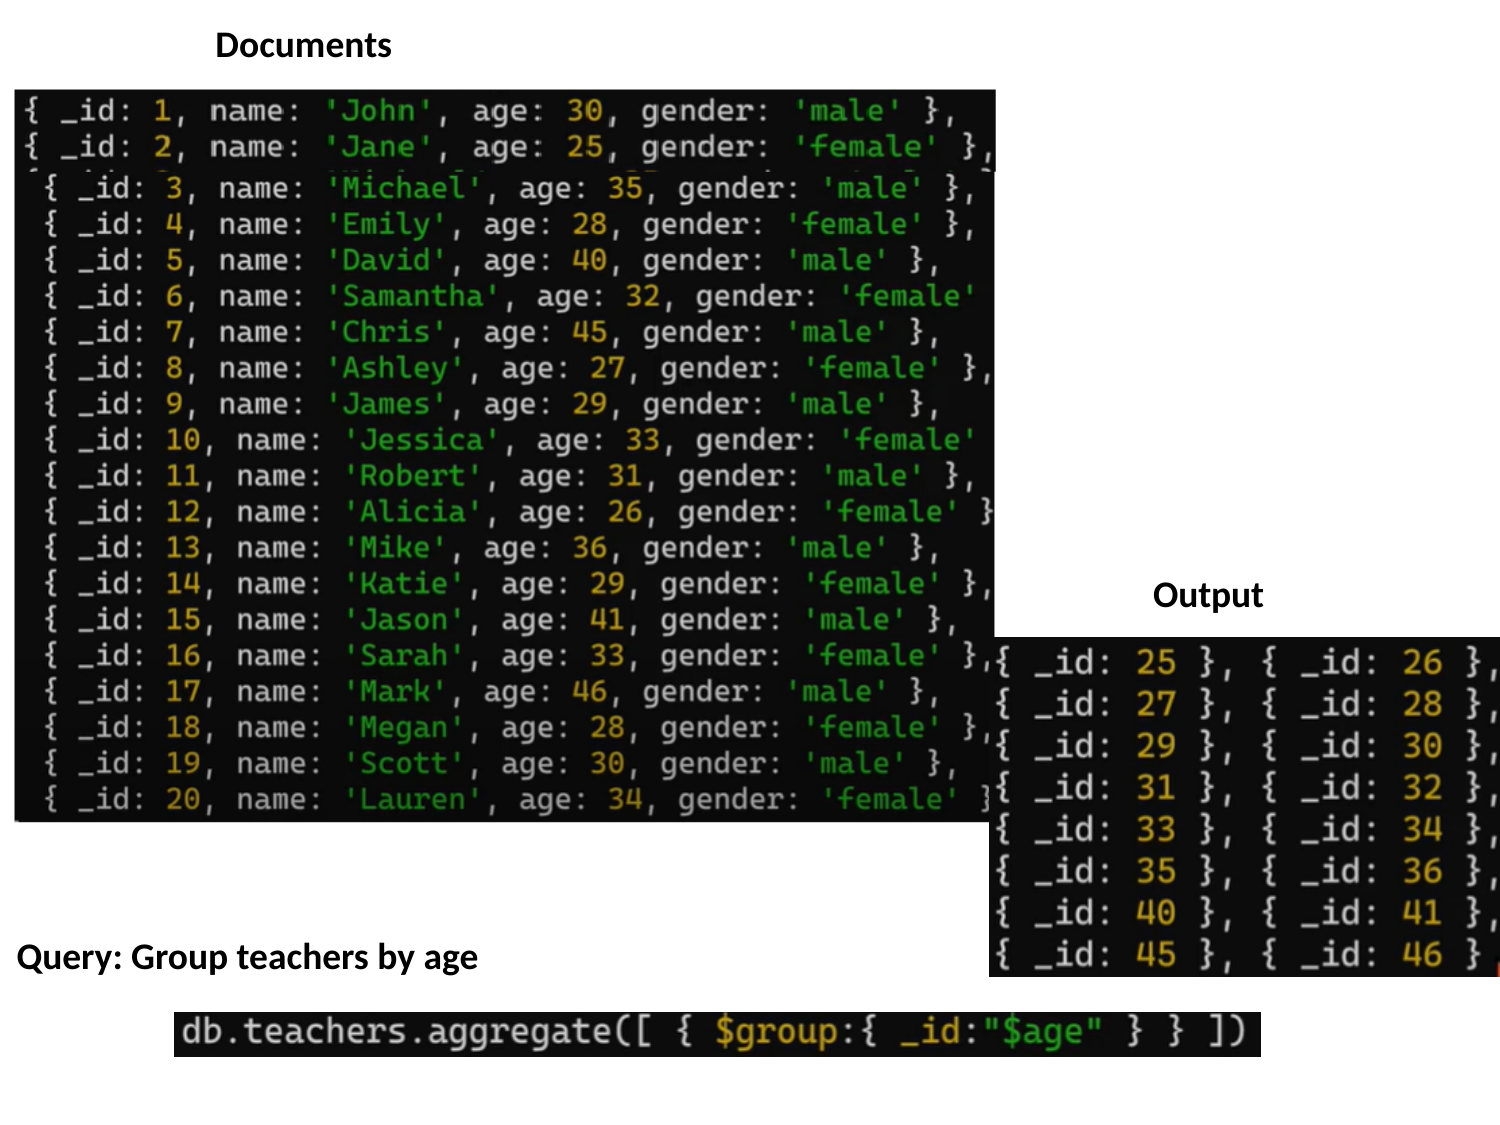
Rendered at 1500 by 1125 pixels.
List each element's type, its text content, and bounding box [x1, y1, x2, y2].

text_box Documents [200, 12, 408, 73]
text_box Query: Group teachers by age [1, 924, 495, 985]
picture [12, 87, 1500, 977]
picture [174, 1012, 1262, 1057]
text_box Output [1138, 562, 1280, 623]
